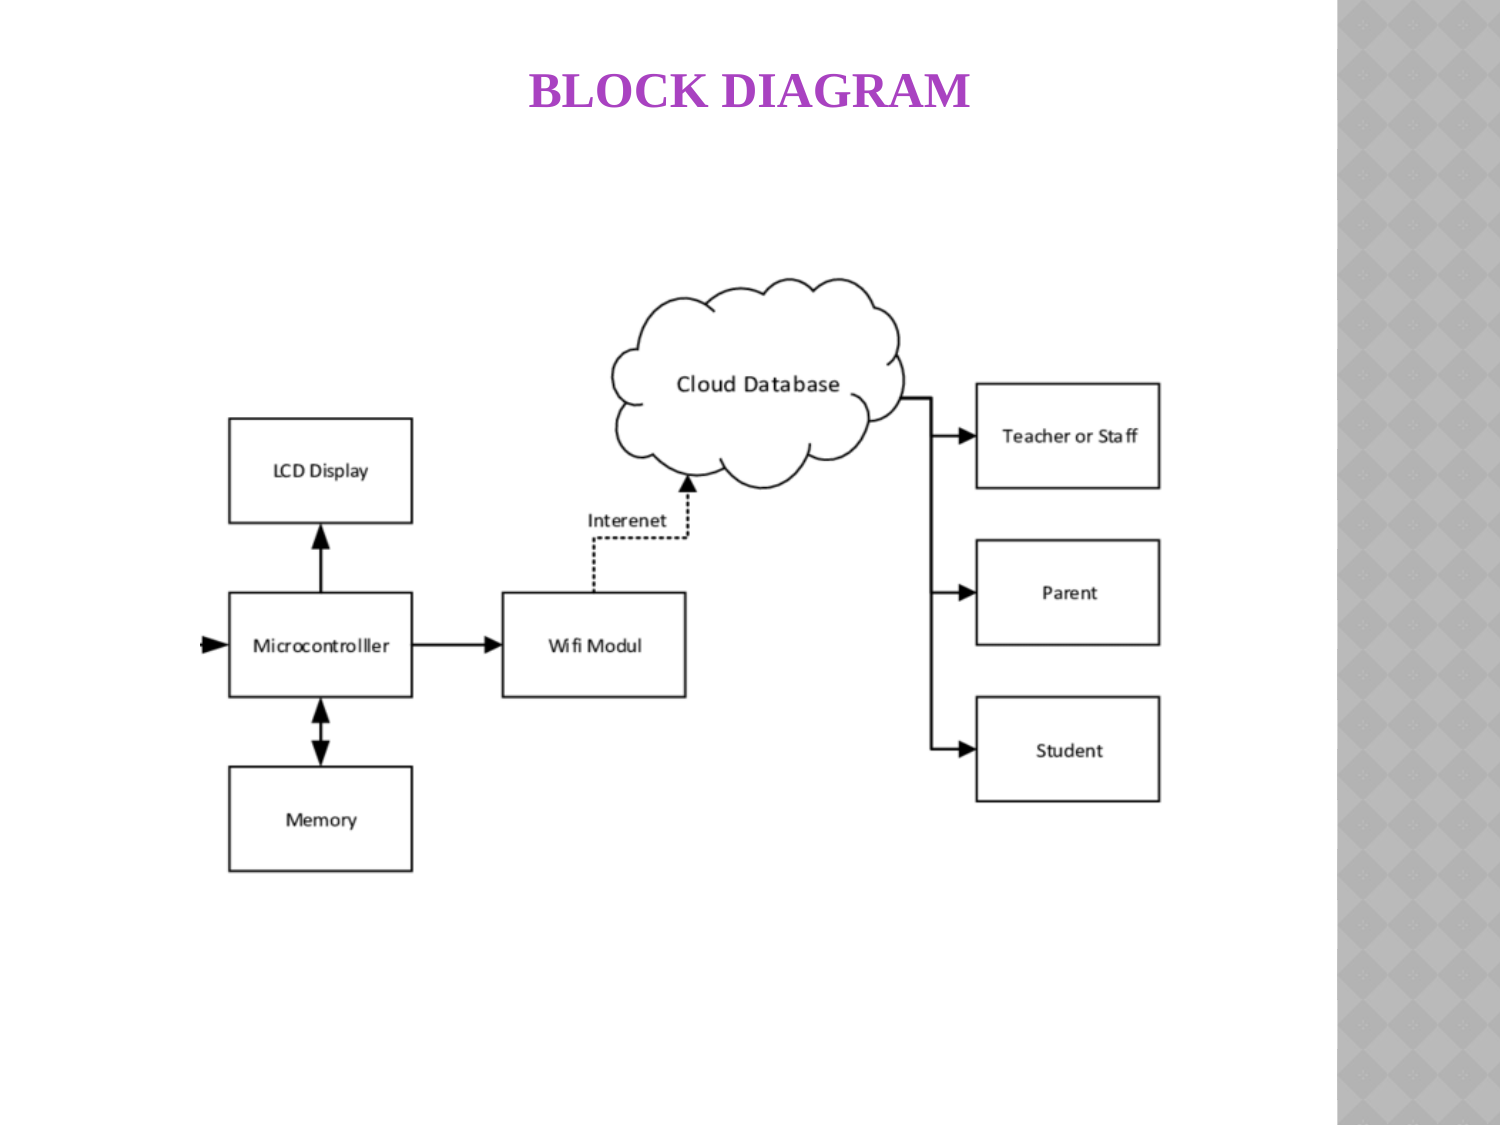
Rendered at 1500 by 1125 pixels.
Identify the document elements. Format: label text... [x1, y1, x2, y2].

picture [199, 274, 1163, 876]
text_box BLOCK DIAGRAM [231, 49, 1269, 125]
